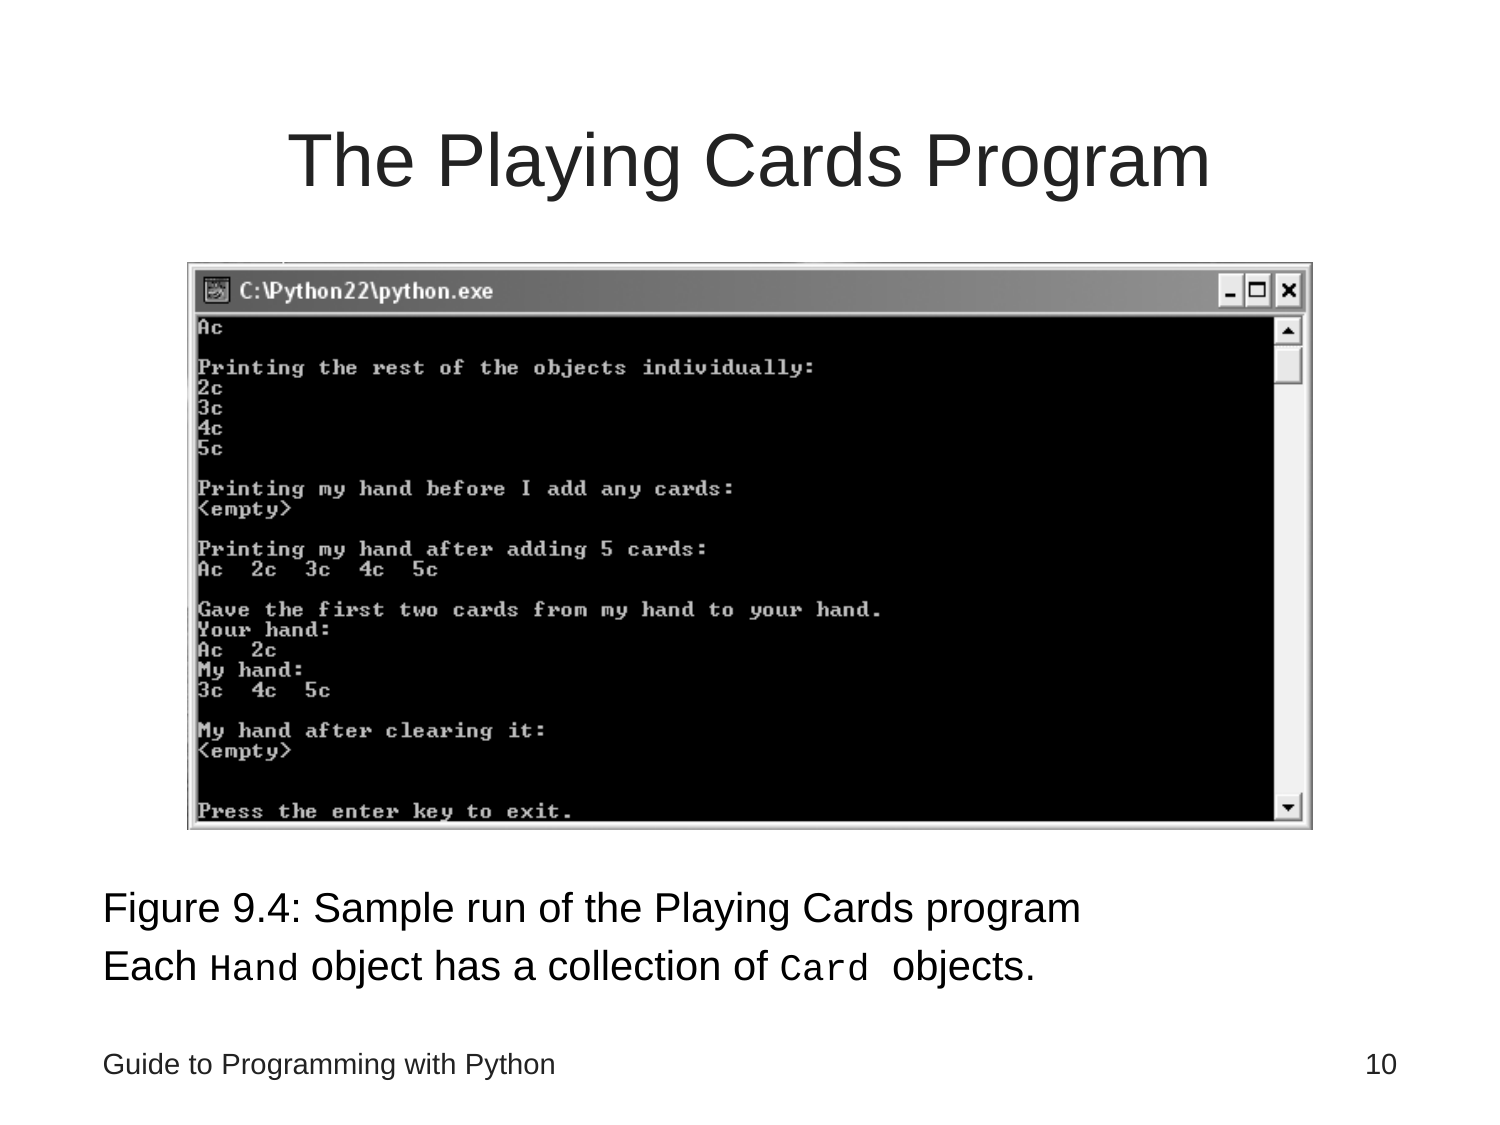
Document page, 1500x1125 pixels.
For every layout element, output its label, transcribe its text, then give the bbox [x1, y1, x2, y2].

title The Playing Cards Program [87, 62, 1413, 250]
slide_number 10 [1074, 1037, 1413, 1101]
footer Guide to Programming with Python [87, 1037, 1051, 1101]
list Figure 9.4: Sample run of the Playing Cards program Each Hand object has a collection of Card objects. [87, 275, 1413, 1025]
picture [187, 262, 1313, 831]
